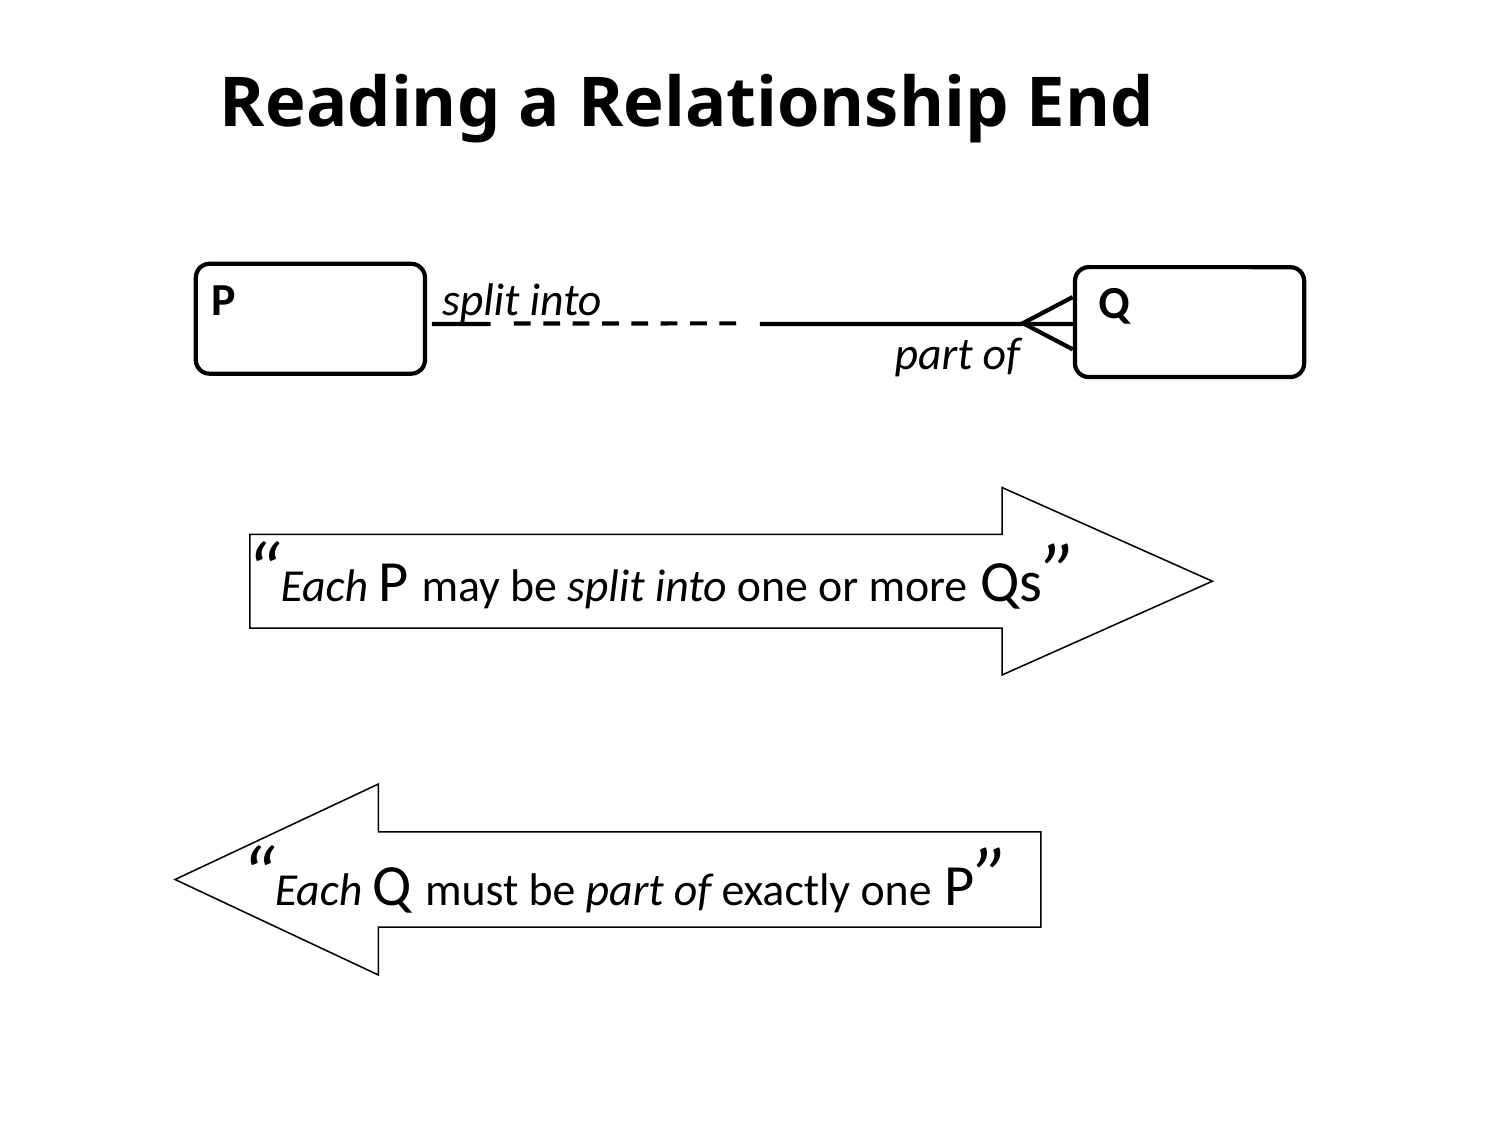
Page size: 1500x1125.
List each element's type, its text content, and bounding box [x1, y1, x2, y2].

text_box [1002, 629, 1106, 676]
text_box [431, 297, 1074, 350]
text_box Q [1083, 269, 1184, 337]
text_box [195, 263, 425, 374]
text_box part of [879, 320, 1134, 388]
text_box split into [427, 265, 682, 334]
text_box [1002, 487, 1071, 518]
text_box “Each P may be split into one or more Qs” [230, 518, 1288, 629]
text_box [175, 784, 1251, 975]
text_box [1074, 267, 1305, 378]
title Reading a Relationship End [75, 45, 1300, 163]
